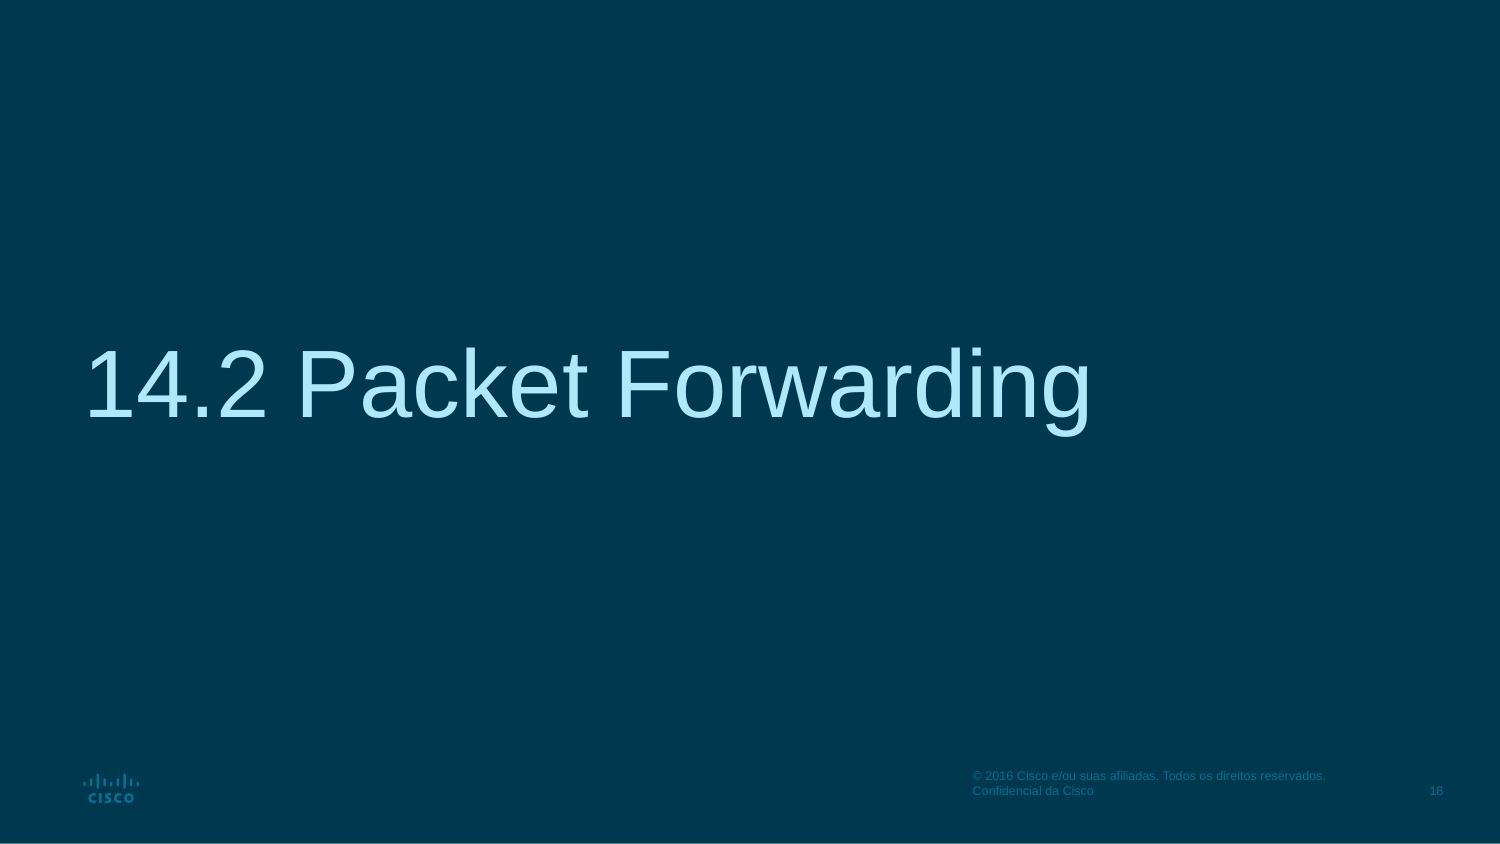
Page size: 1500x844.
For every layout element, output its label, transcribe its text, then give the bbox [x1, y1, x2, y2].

title 14.2 Packet Forwarding [68, 293, 1356, 446]
